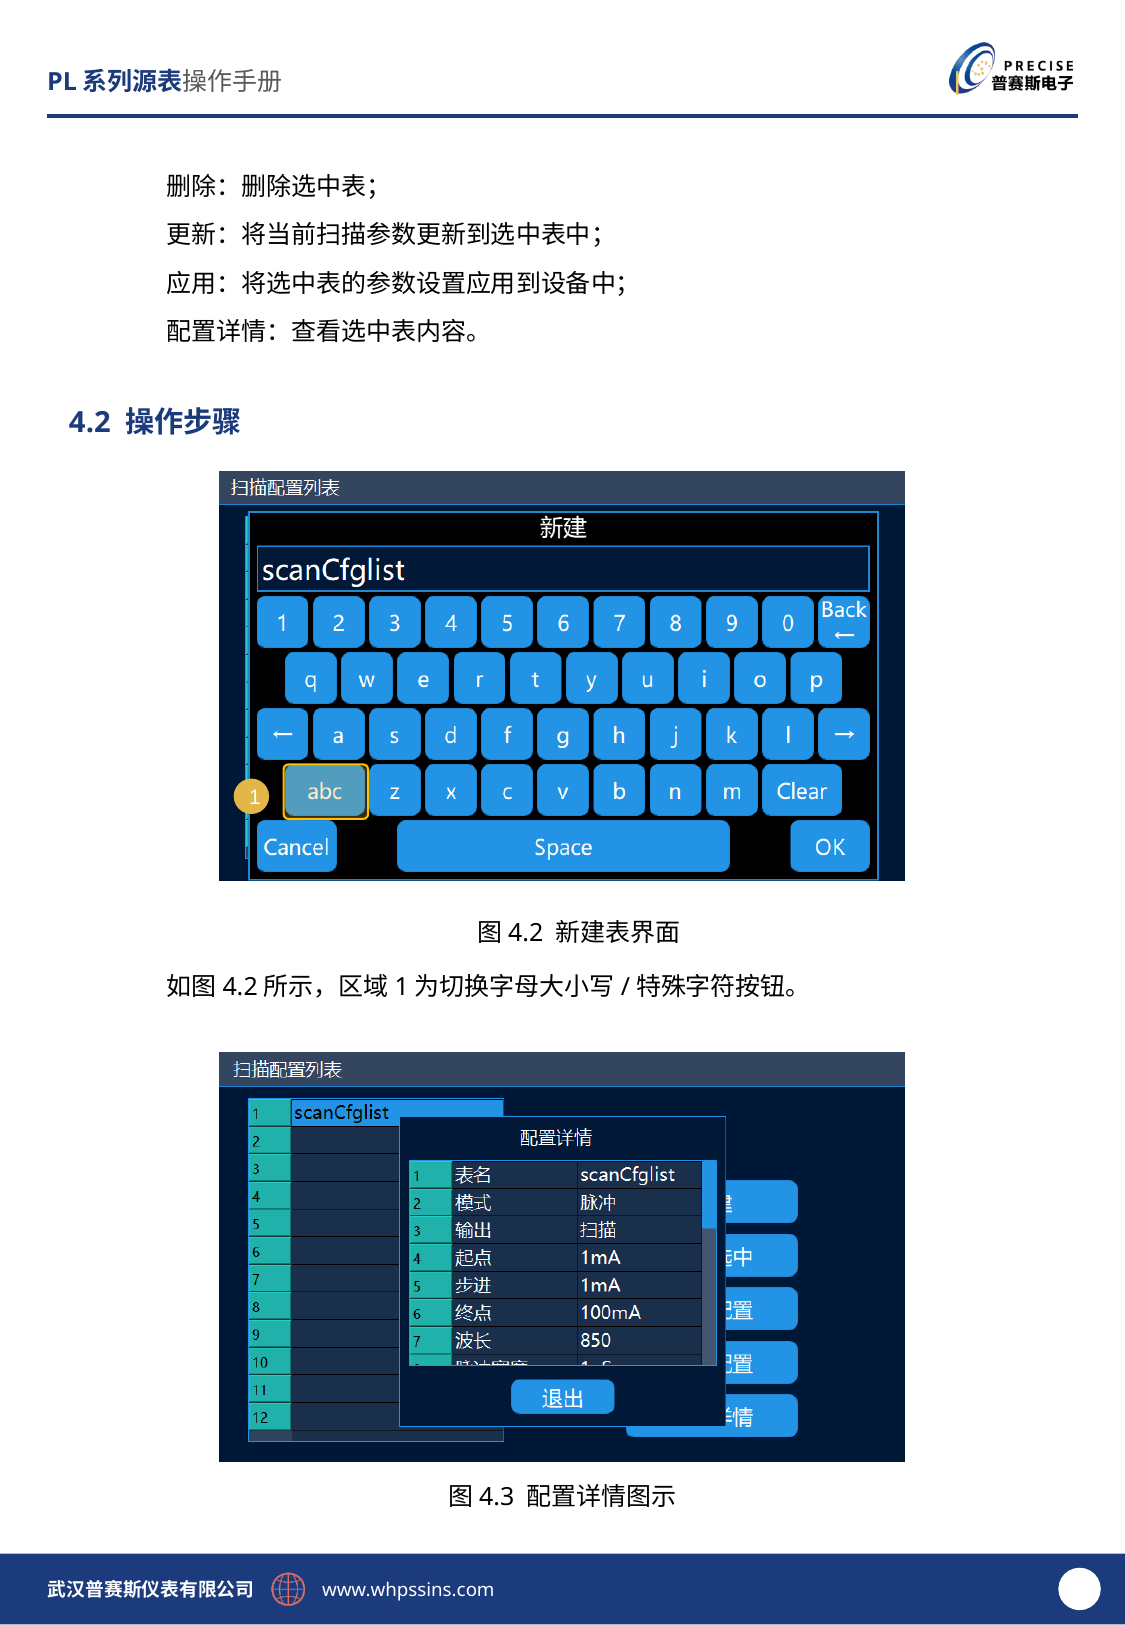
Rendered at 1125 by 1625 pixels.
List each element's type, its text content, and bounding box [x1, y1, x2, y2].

text_box 图4.3 配置详情图示 [423, 1473, 702, 1518]
picture [271, 1572, 305, 1606]
text_box 图4.2 新建表界面 [439, 909, 719, 955]
text_box 删除：删除选中表； 更新：将当前扫描参数更新到选中表中； 应用：将选中表的参数设置应用到设备中； 配置详情：查看选中表内容。 [136, 140, 1025, 370]
picture [219, 1052, 905, 1462]
text_box 4.2 操作步骤 [54, 373, 257, 446]
picture [949, 42, 1073, 95]
text_box 如图4.2所示，区域1为切换字母大小写/特殊字符按钮。 [136, 946, 1067, 1019]
slide_number [1039, 1569, 1122, 1614]
picture [219, 471, 905, 881]
